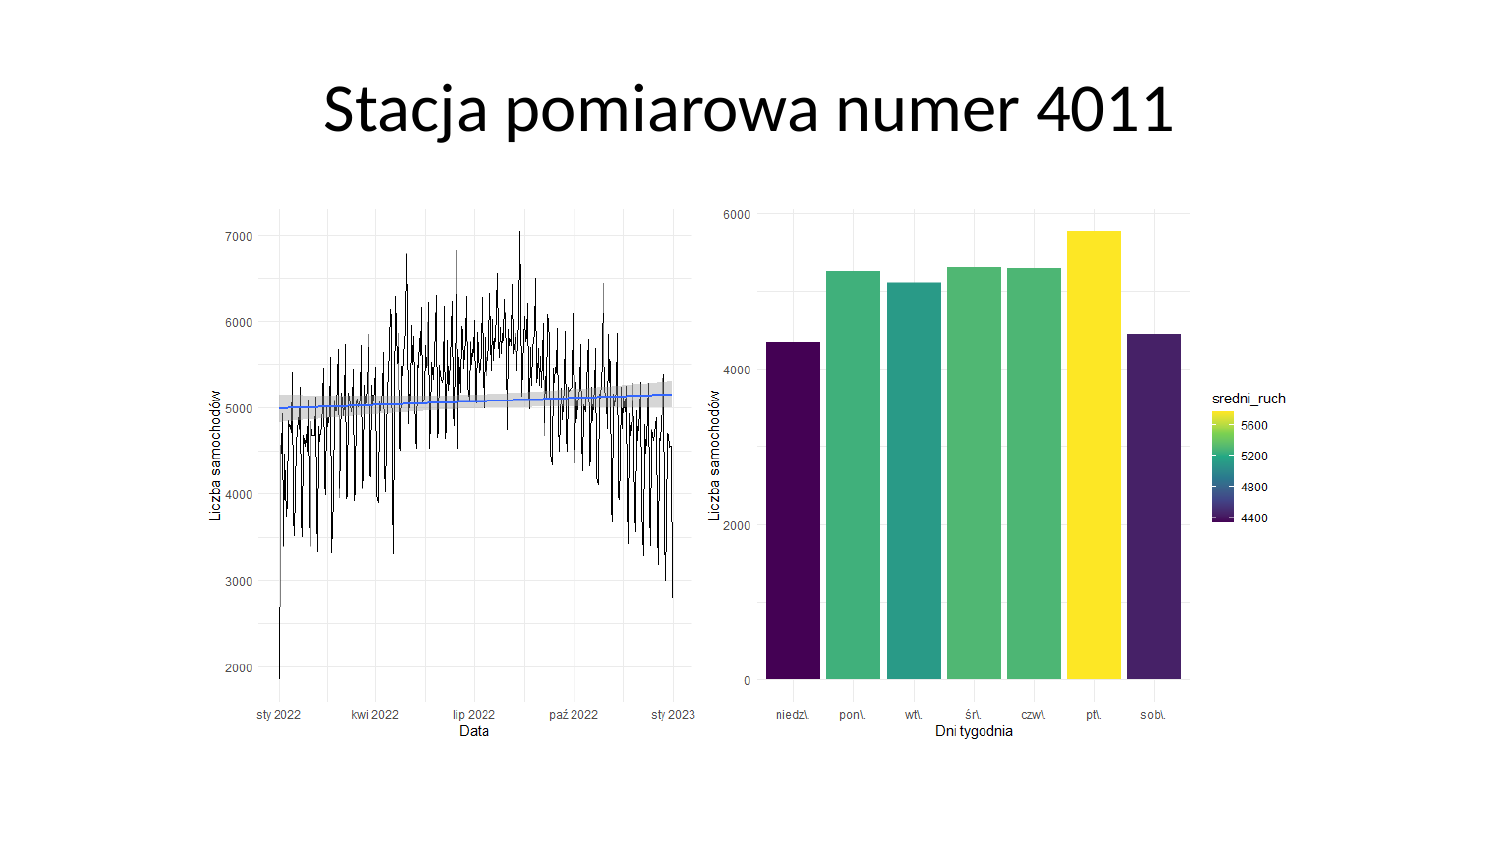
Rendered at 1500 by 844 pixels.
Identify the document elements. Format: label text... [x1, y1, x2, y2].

picture [193, 195, 1307, 753]
title Stacja pomiarowa numer 4011 [75, 33, 1425, 175]
